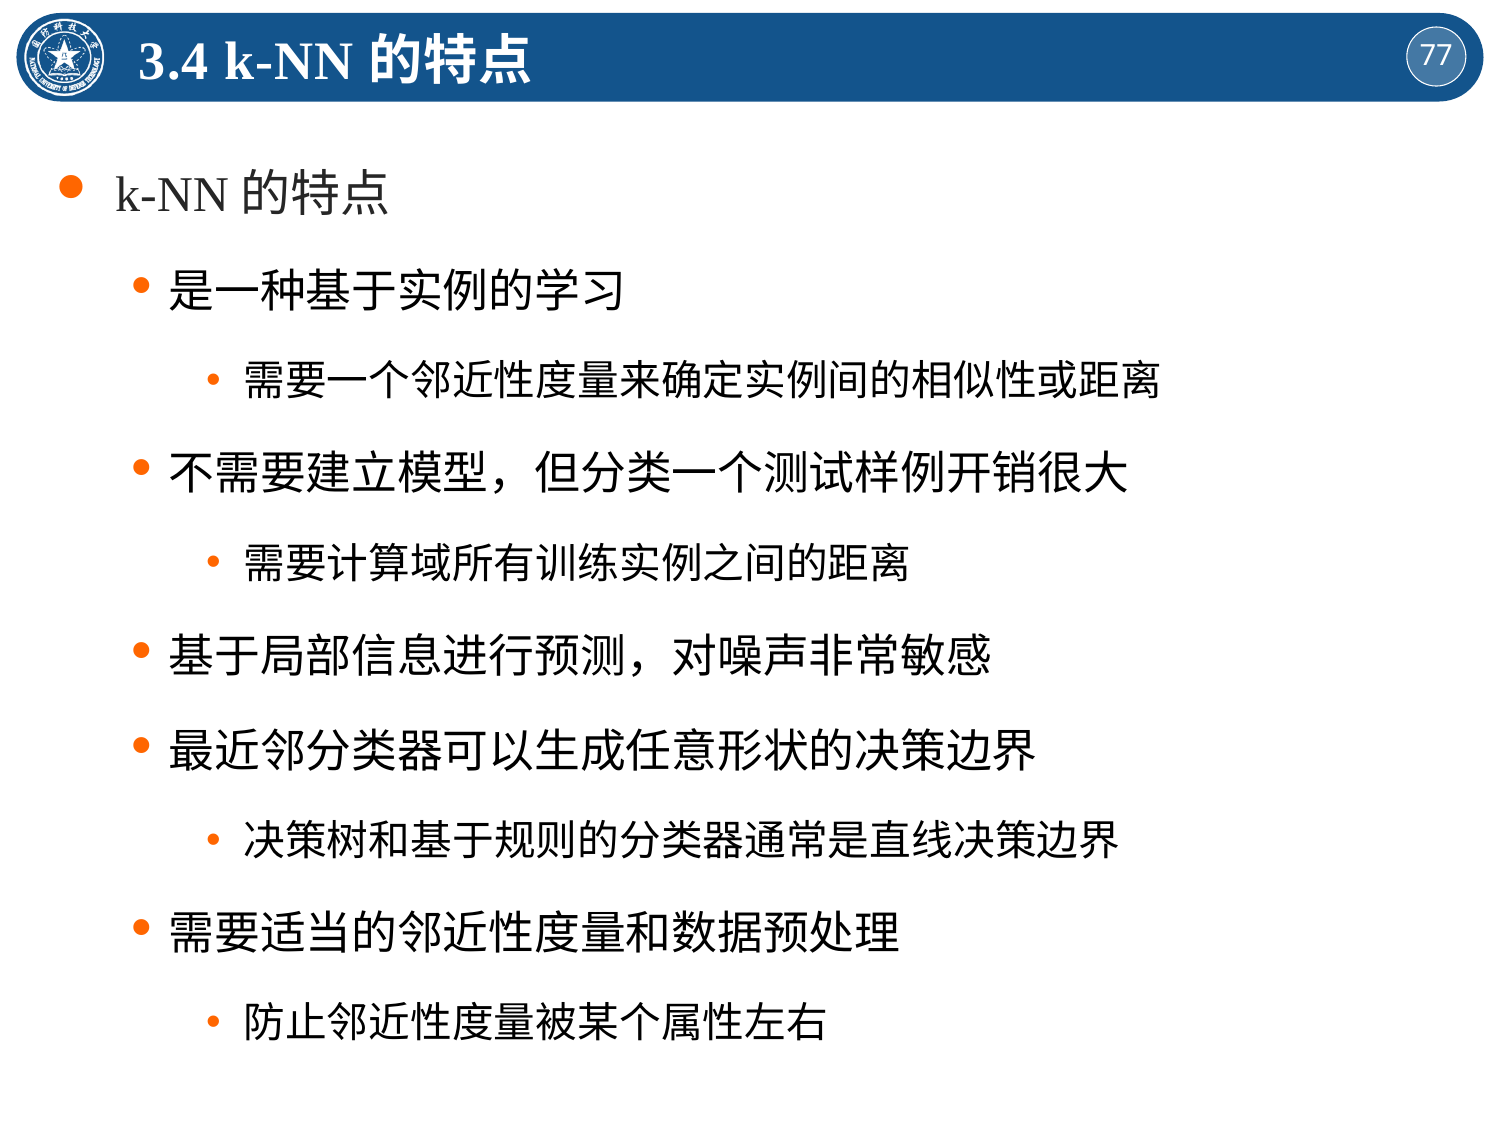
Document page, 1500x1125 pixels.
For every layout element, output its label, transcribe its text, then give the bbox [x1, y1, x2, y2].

list k-NN的特点 是一种基于实例的学习 需要一个邻近性度量来确定实例间的相似性或距离 不需要建立模型，但分类一个测试样例开销很大 需要计算域所有训练实例之间的距离 基于局部信息进行预测，对噪声非常敏感 最近邻分类器可以生成任意形状的决策边界 决策树和基于规则的分类器通常是直线决策边界 需要适当的邻近性度量和数据预处理 防止邻近性度量被某个属性左右 [41, 124, 1429, 1054]
picture [16, 9, 111, 104]
title 3.4 k-NN的特点 [124, 17, 1337, 124]
